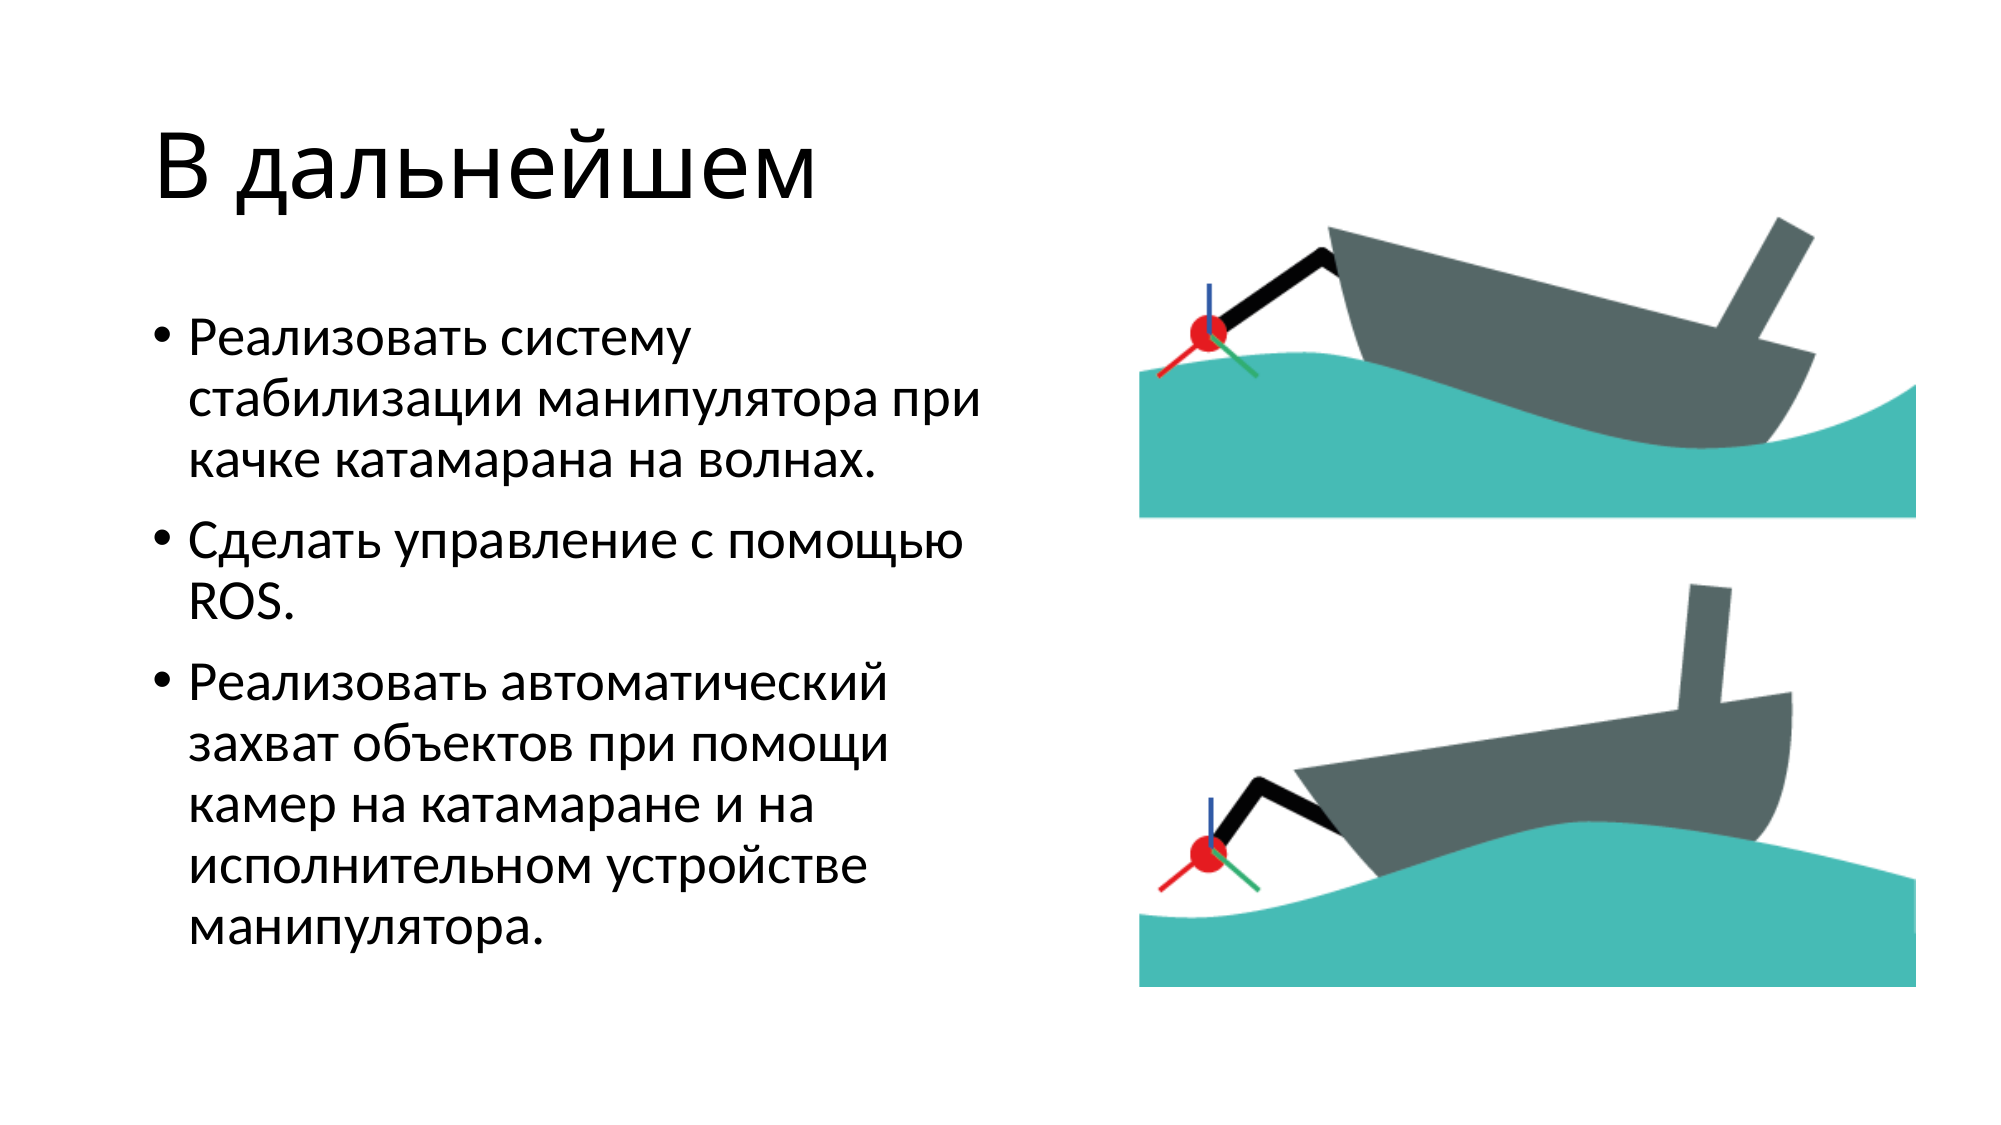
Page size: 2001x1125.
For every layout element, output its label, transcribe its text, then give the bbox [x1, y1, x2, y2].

list Реализовать систему стабилизации манипулятора при качке катамарана на волнах. Сделать управление с помощью ROS. Реализовать автоматический захват объектов при помощи камер на катамаране и на исполнительном устройстве манипулятора. [137, 299, 1014, 1014]
picture [1139, 216, 1917, 987]
title В дальнейшем [137, 59, 1863, 278]
